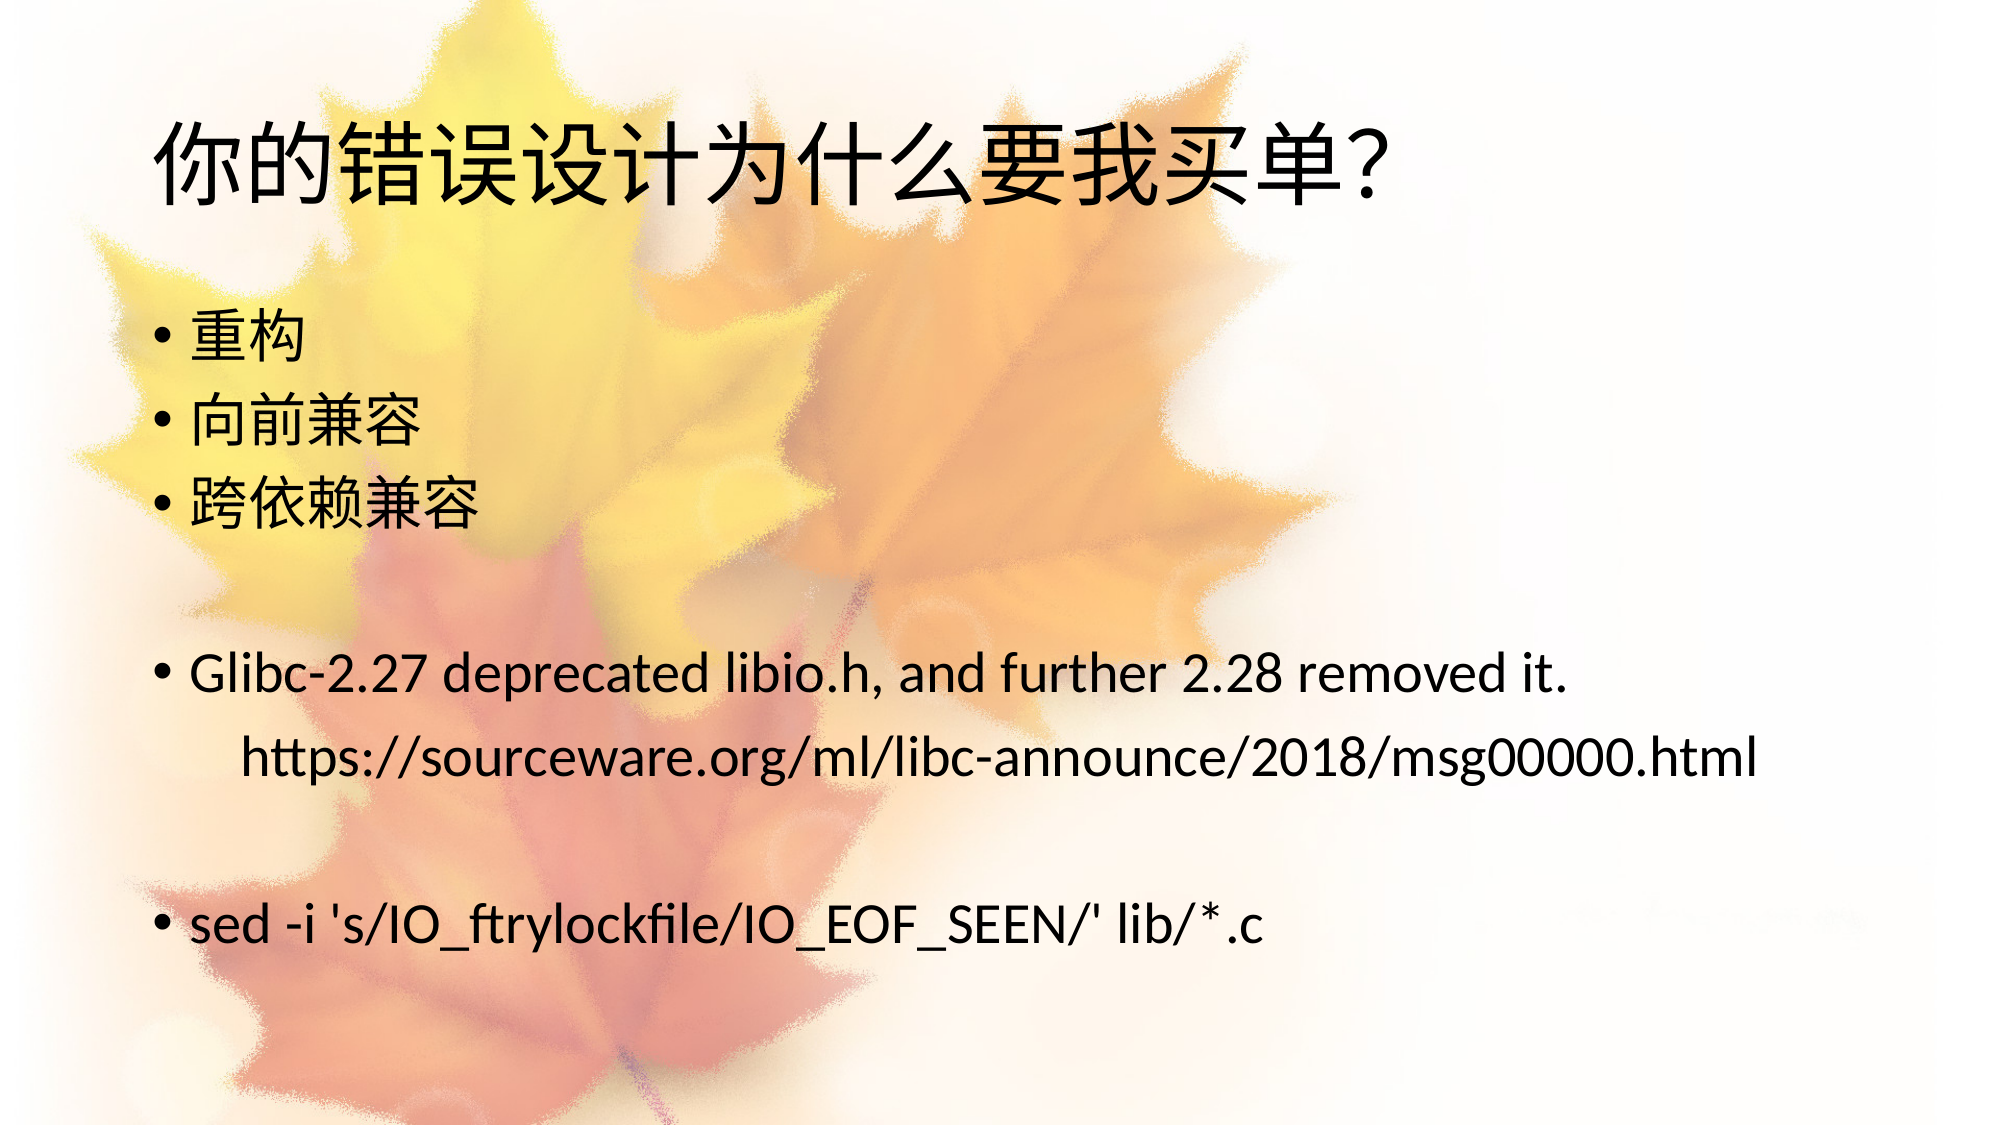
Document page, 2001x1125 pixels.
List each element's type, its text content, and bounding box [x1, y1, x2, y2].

title 你的错误设计为什么要我买单？ [137, 59, 1863, 278]
list 重构 向前兼容 跨依赖兼容 Glibc-2.27 deprecated libio.h, and further 2.28 removed it. https://sourceware.org/ml/libc-announce/2018/msg00000.html sed -i 's/IO_ftrylockfile/IO_EOF_SEEN/' lib/*.c [137, 299, 1863, 1014]
picture [0, 0, 2001, 1125]
